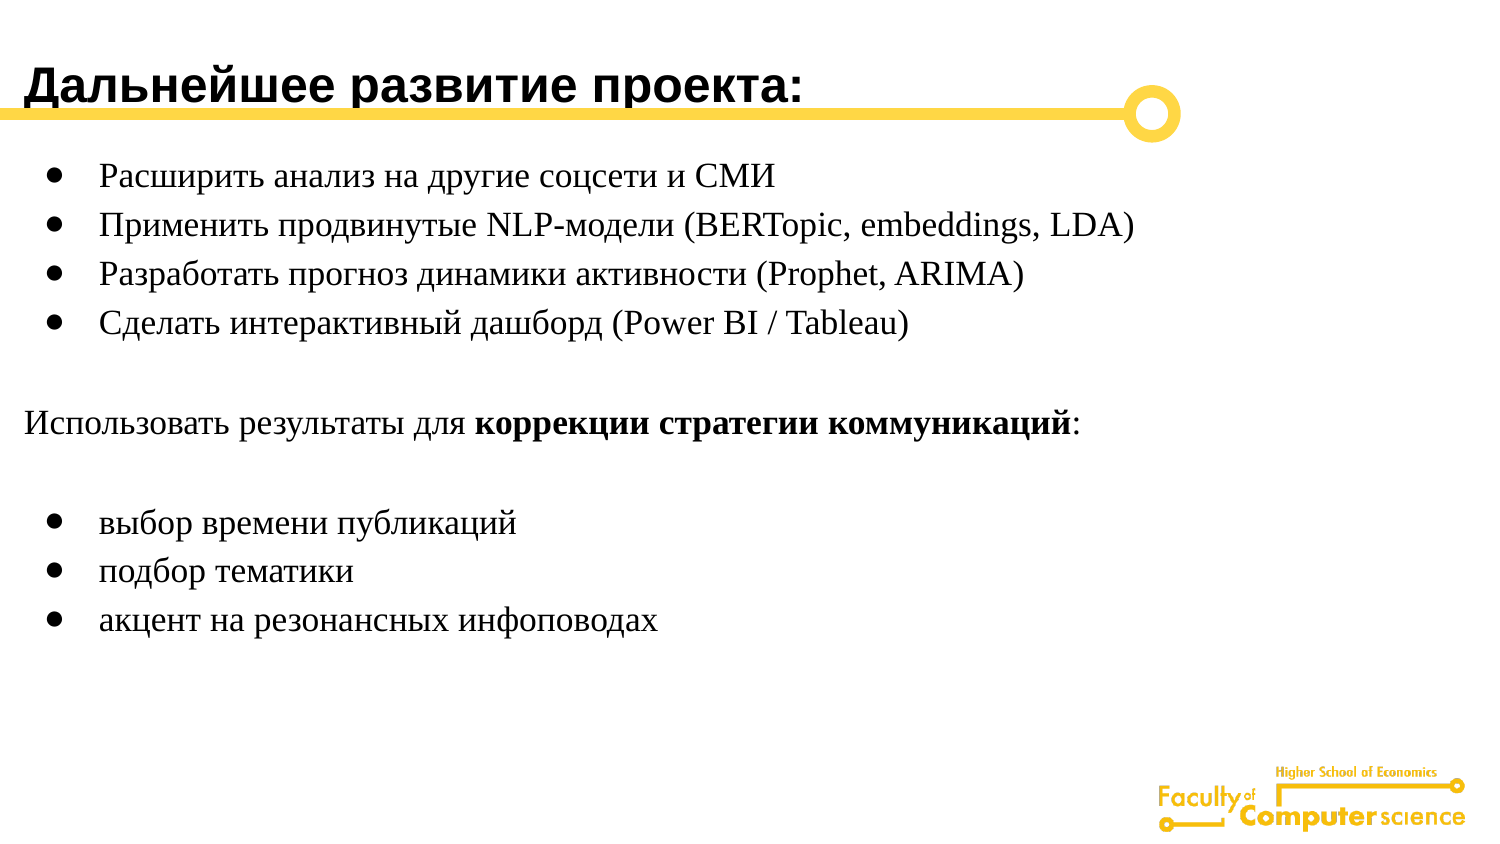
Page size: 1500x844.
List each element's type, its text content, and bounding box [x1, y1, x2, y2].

picture [1145, 749, 1477, 844]
text_box [1130, 91, 1175, 130]
text_box Дальнейшее развитие проекта: [8, 36, 1117, 97]
text_box Расширить анализ на другие соцсети и СМИ Применить продвинутые NLP-модели (BERTopic, embeddings, LDA) Разработать прогноз динамики активности (Prophet, ARIMA) Сделать интерактивный дашборд (Power BI / Tableau) Использовать результаты для коррекции стратегии коммуникаций: выбор времени публикаций подбор тематики акцент на резонансных инфоповодах [8, 130, 1439, 654]
